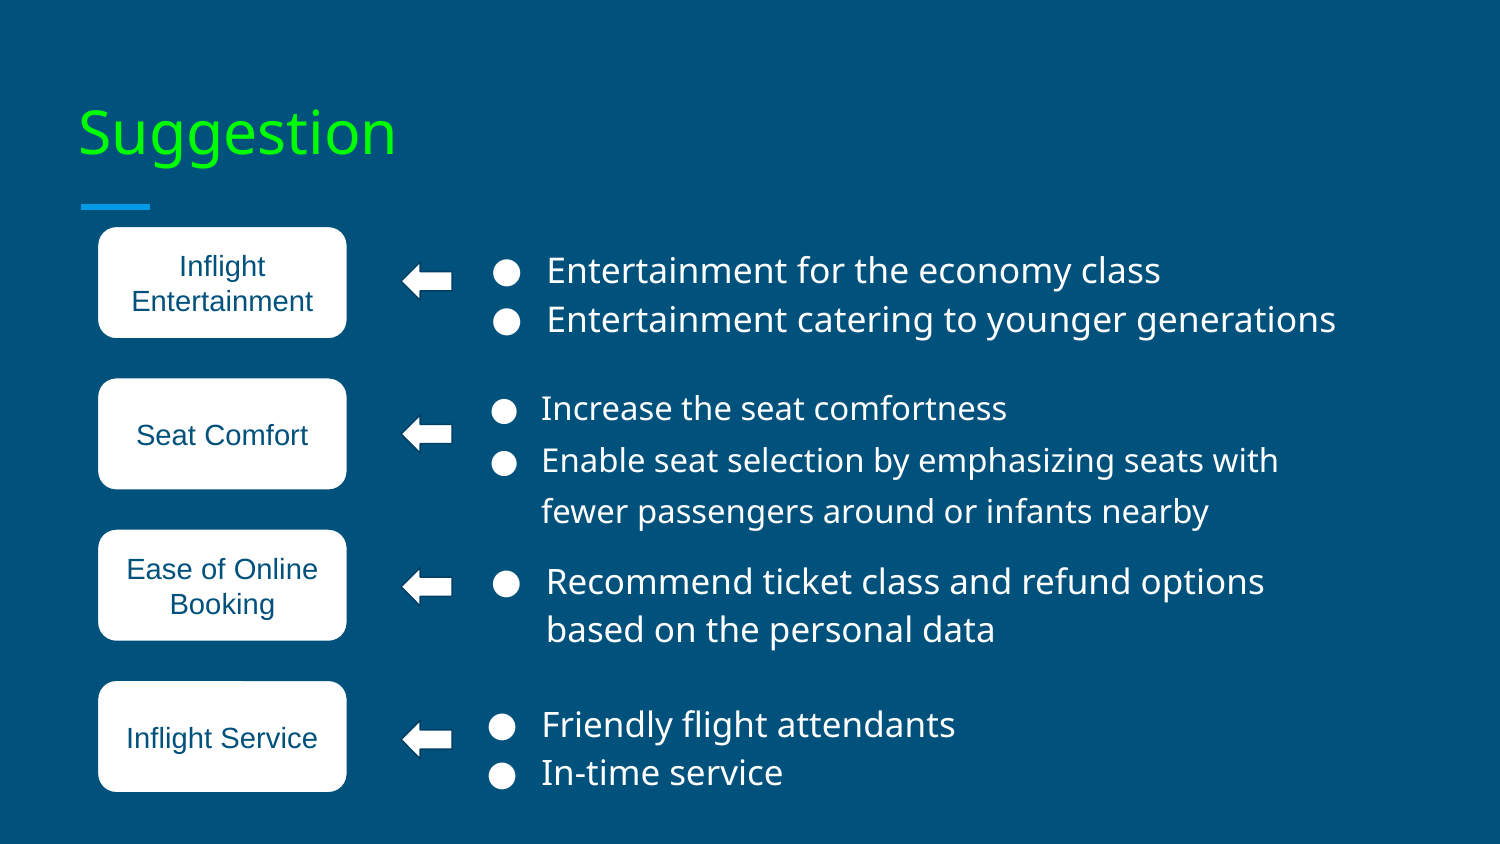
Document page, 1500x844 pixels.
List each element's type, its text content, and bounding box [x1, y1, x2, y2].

text_box Ease of Online Booking [97, 528, 348, 642]
text_box Seat Comfort [97, 377, 348, 491]
text_box [400, 720, 453, 759]
text_box Inflight Service [97, 680, 348, 793]
text_box Inflight Entertainment [97, 226, 348, 339]
text_box [400, 414, 453, 454]
list Friendly flight attendants In-time service [452, 680, 1326, 808]
title Suggestion [63, 75, 1437, 188]
list Increase the seat comfortness Enable seat selection by emphasizing seats with fewer passengers around or infants nearby [456, 363, 1330, 538]
text_box [400, 567, 453, 607]
text_box [400, 261, 453, 301]
list Recommend ticket class and refund options based on the personal data [456, 538, 1330, 666]
text_box Entertainment for the economy class Entertainment catering to younger generations [456, 226, 1372, 355]
